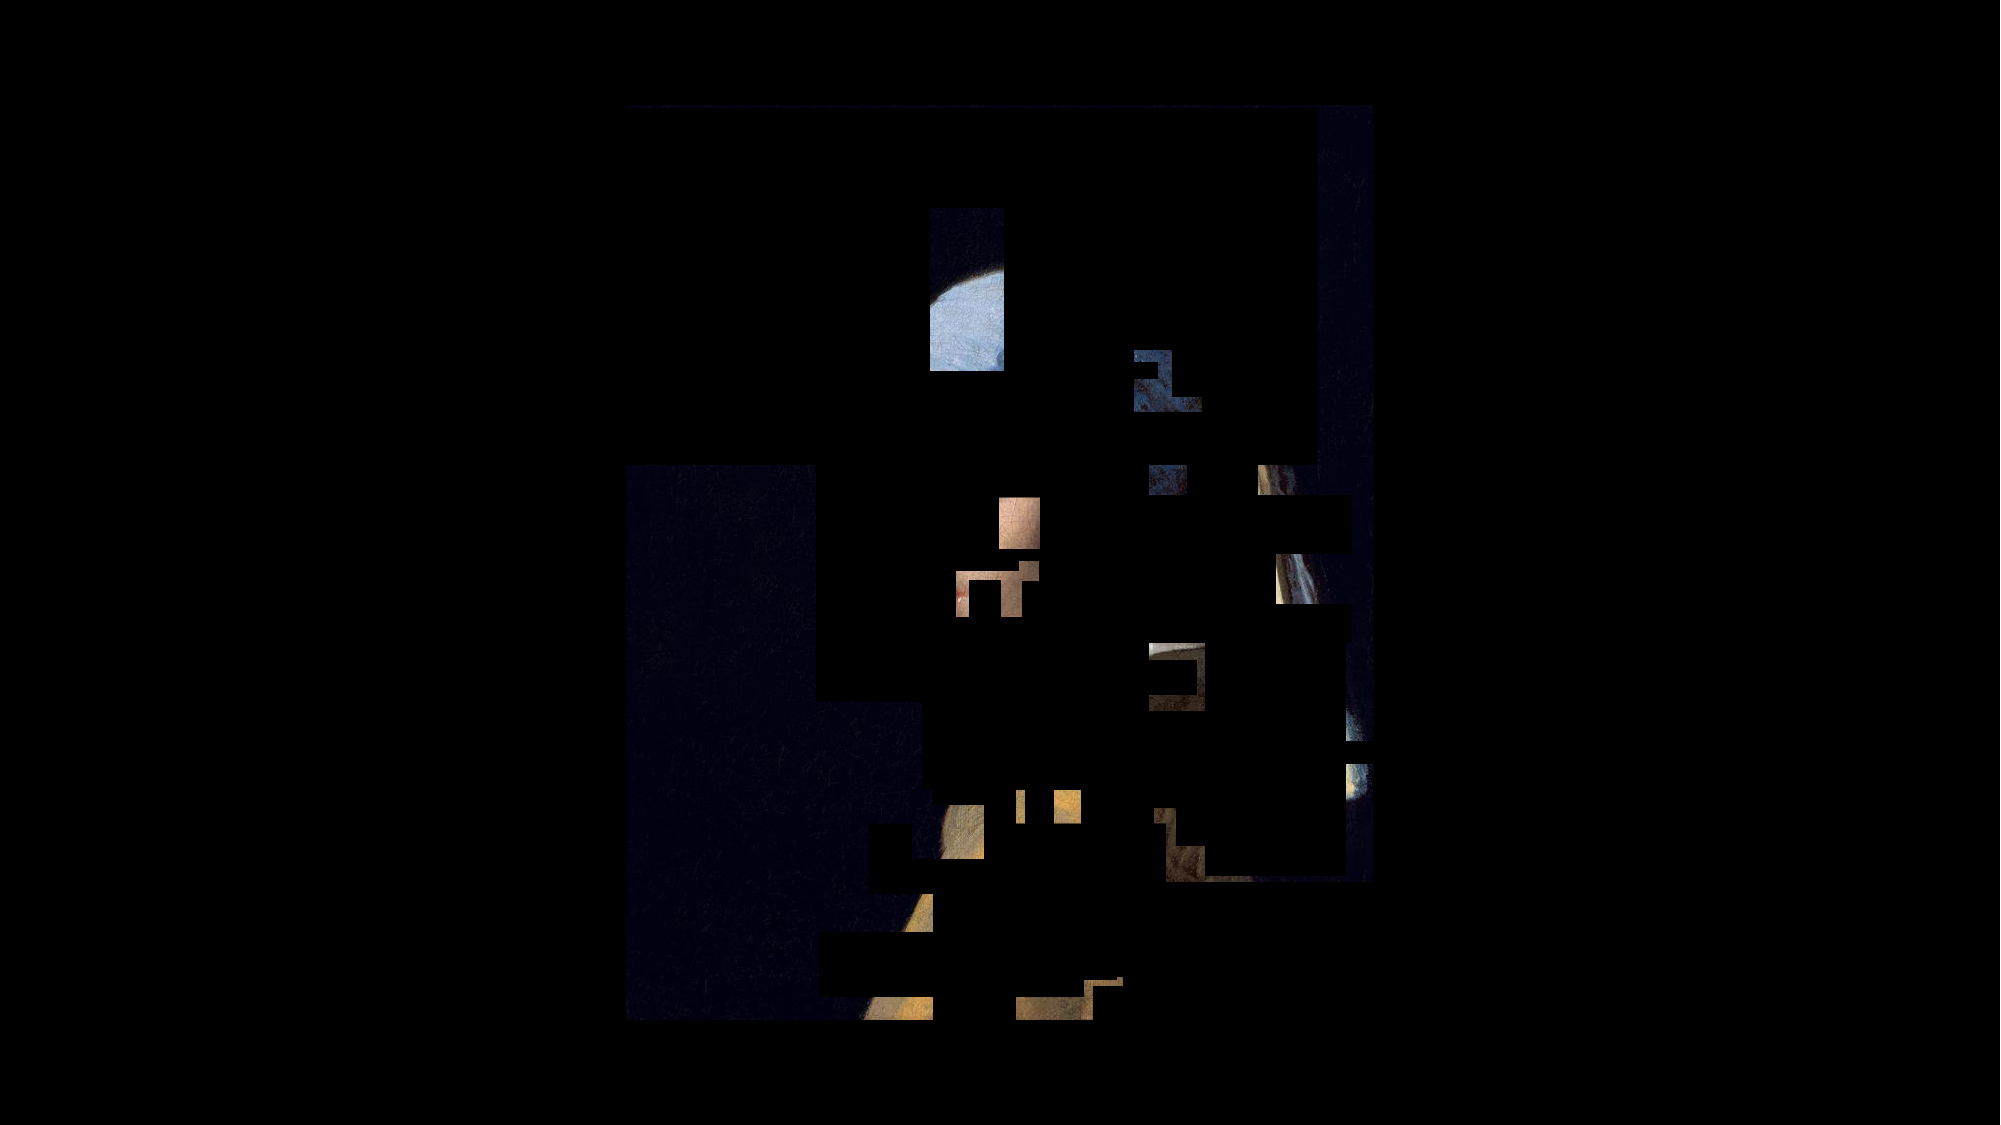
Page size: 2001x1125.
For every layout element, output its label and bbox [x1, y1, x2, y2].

picture [625, 104, 1375, 1020]
